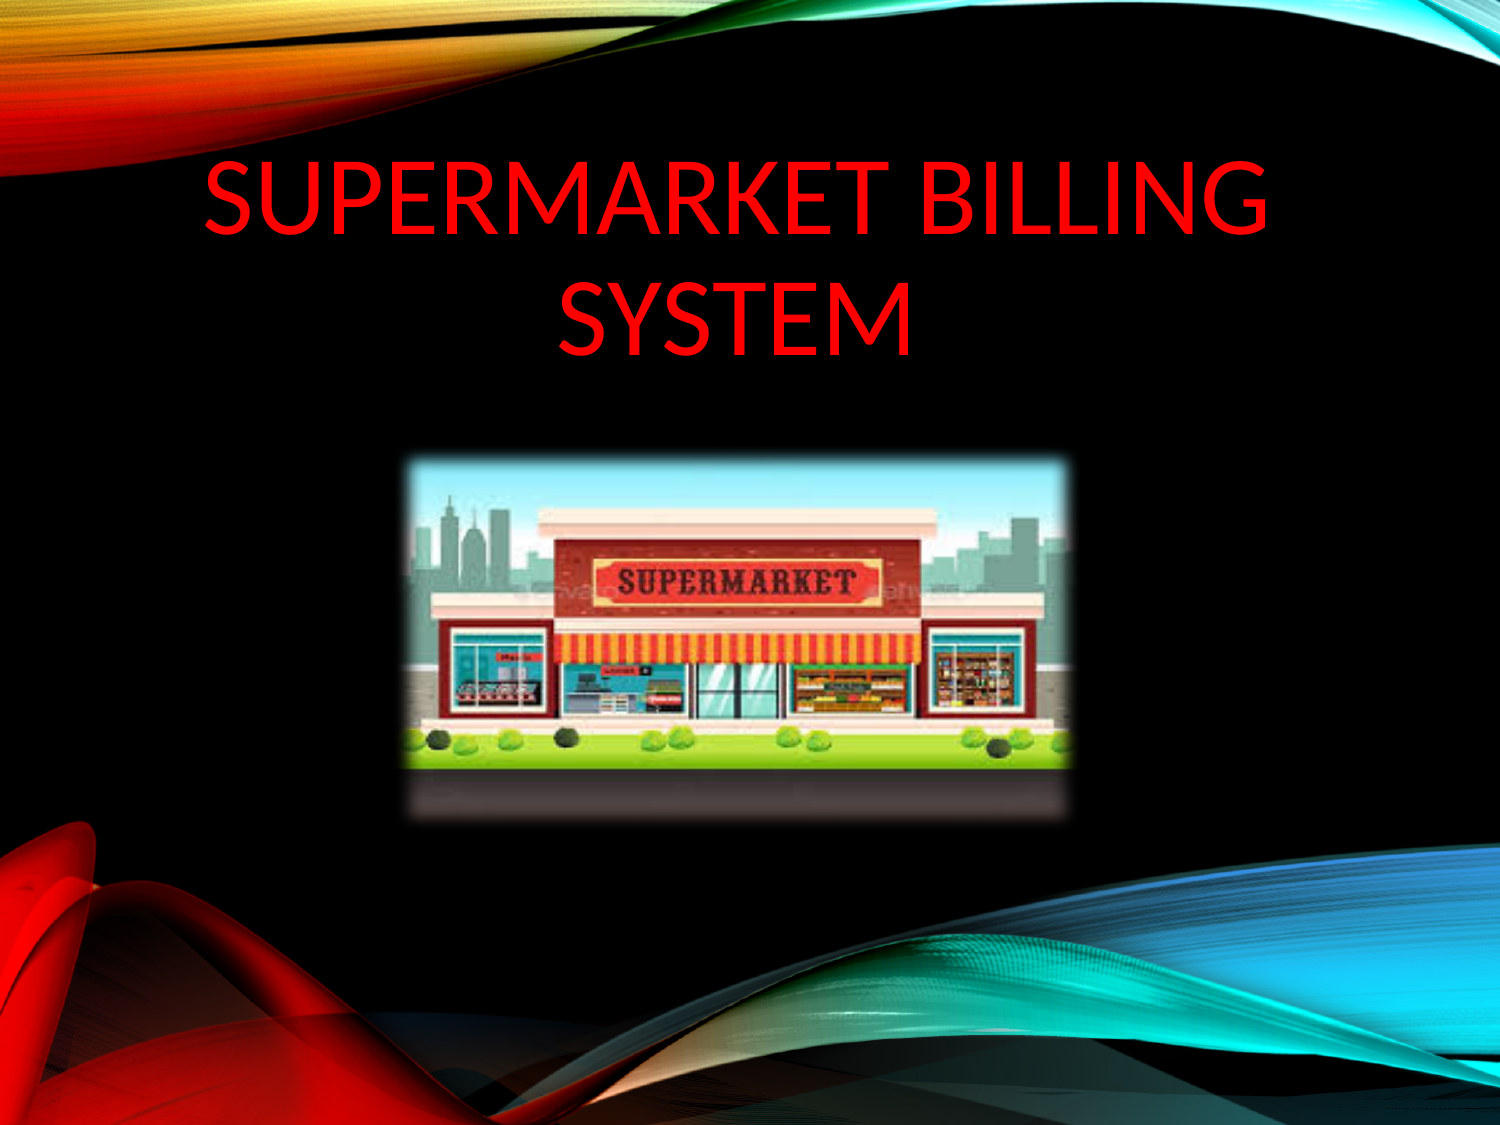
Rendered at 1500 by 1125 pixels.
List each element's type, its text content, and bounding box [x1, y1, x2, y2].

title SUPERMARKET BILLING SYSTEM [137, 125, 1338, 388]
picture [0, 0, 1500, 178]
picture [0, 444, 1500, 1125]
